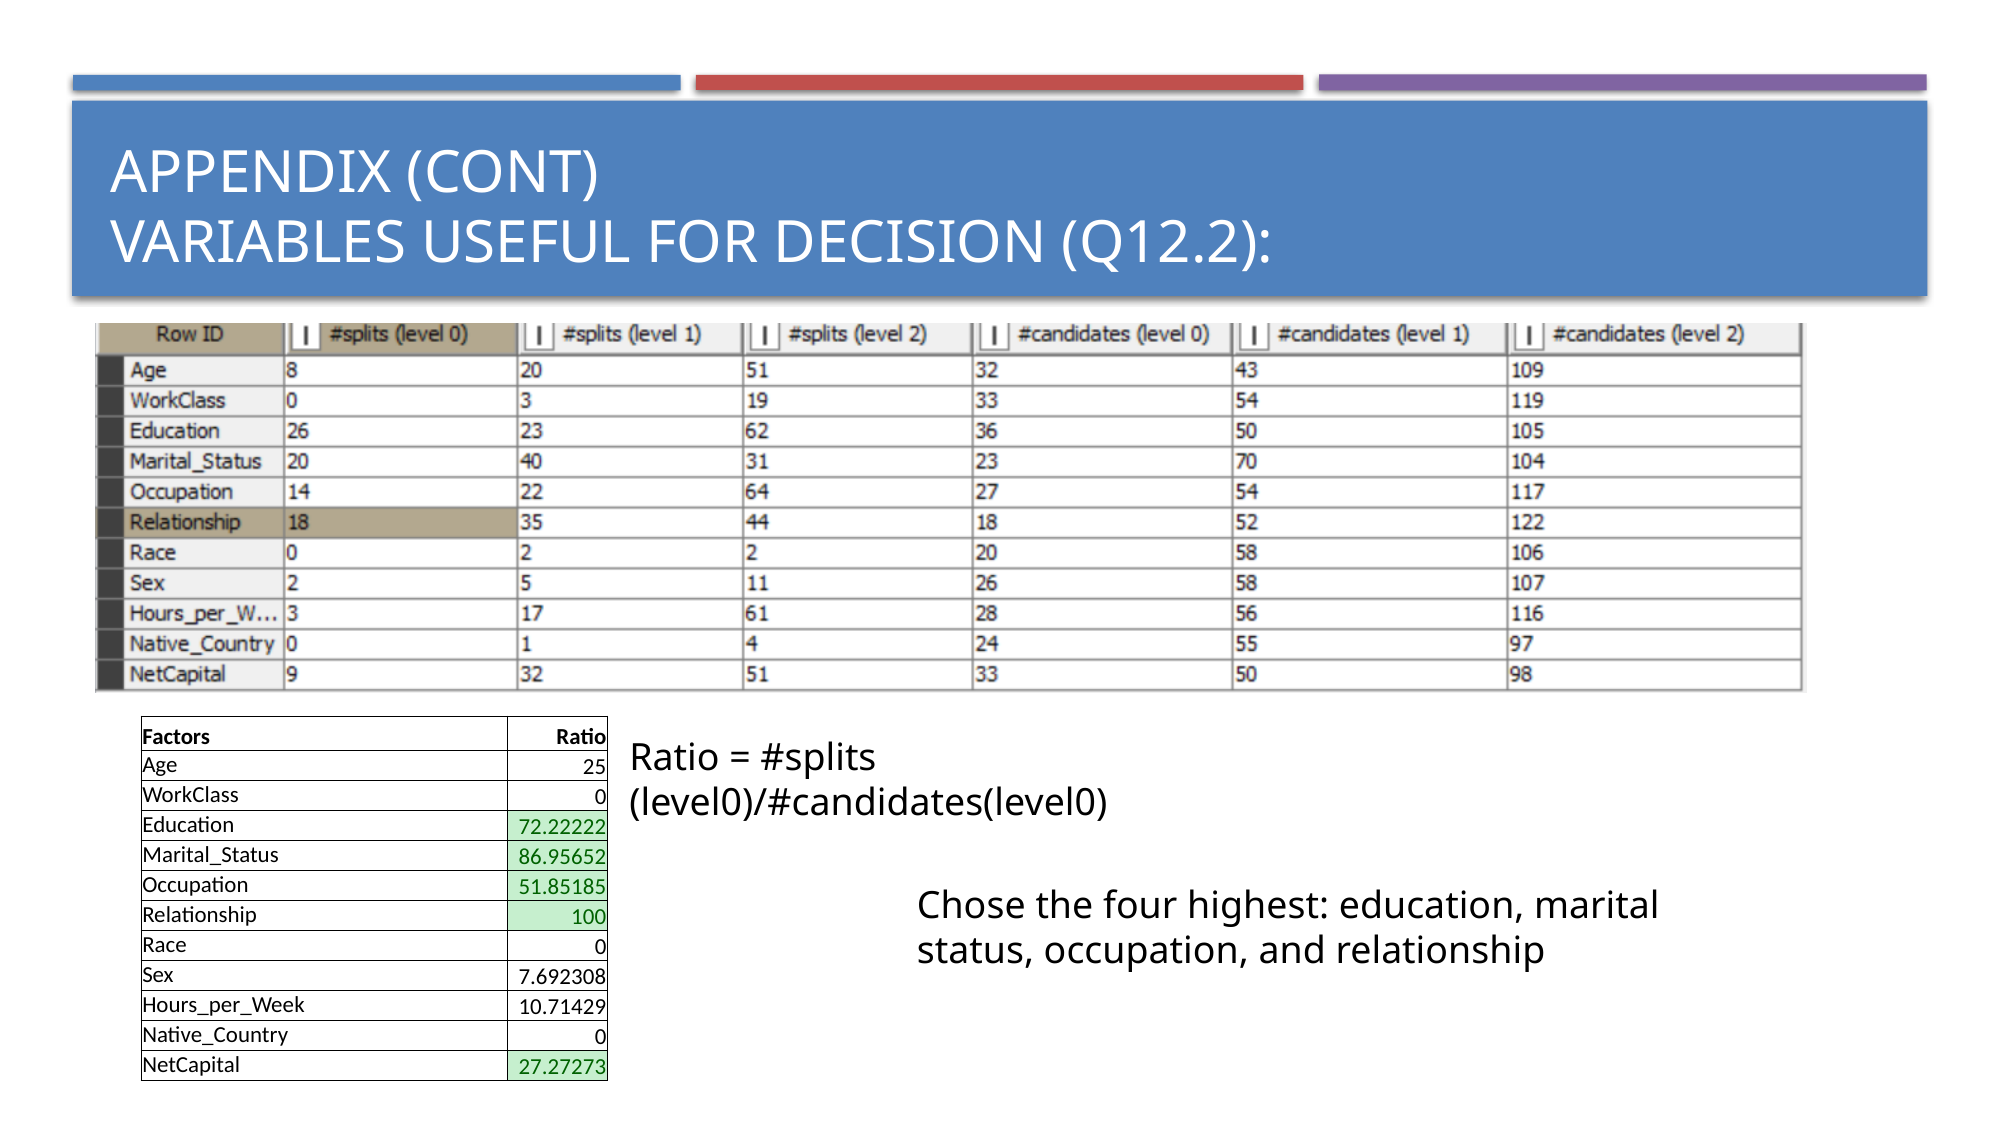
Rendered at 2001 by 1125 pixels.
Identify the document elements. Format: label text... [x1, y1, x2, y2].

table_cell Marital_Status [142, 841, 507, 870]
text_box Ratio = #splits (level0)/#candidates(level0) [614, 724, 1271, 830]
table_cell 86.95652 [508, 841, 607, 870]
table_cell Occupation [142, 871, 507, 900]
table_cell Relationship [142, 901, 507, 930]
table_cell Race [142, 931, 507, 960]
table_cell Native_Country [142, 1021, 507, 1050]
table_cell 7.692308 [508, 961, 607, 990]
table_cell 10.71429 [508, 991, 607, 1020]
table_cell Age [142, 751, 507, 780]
table_cell Sex [142, 961, 507, 990]
title Appendix (ConT) variables useful for decision (q12.2): [95, 115, 1905, 282]
text_box Chose the four highest: education, marital status, occupation, and relationship [901, 873, 1749, 979]
table_cell 25 [508, 751, 607, 780]
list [94, 323, 1807, 693]
table_cell 0 [508, 1021, 607, 1050]
table_cell 0 [508, 781, 607, 810]
table_cell Hours_per_Week [142, 991, 507, 1020]
table_cell WorkClass [142, 781, 507, 810]
table_header Ratio [508, 717, 607, 750]
table_cell NetCapital [142, 1051, 507, 1080]
table_cell 72.22222 [508, 811, 607, 840]
table_cell 51.85185 [508, 871, 607, 900]
table_cell Education [142, 811, 507, 840]
table_cell 0 [508, 931, 607, 960]
table_cell 27.27273 [508, 1051, 607, 1080]
table_cell 100 [508, 901, 607, 930]
table_header Factors [142, 717, 507, 750]
